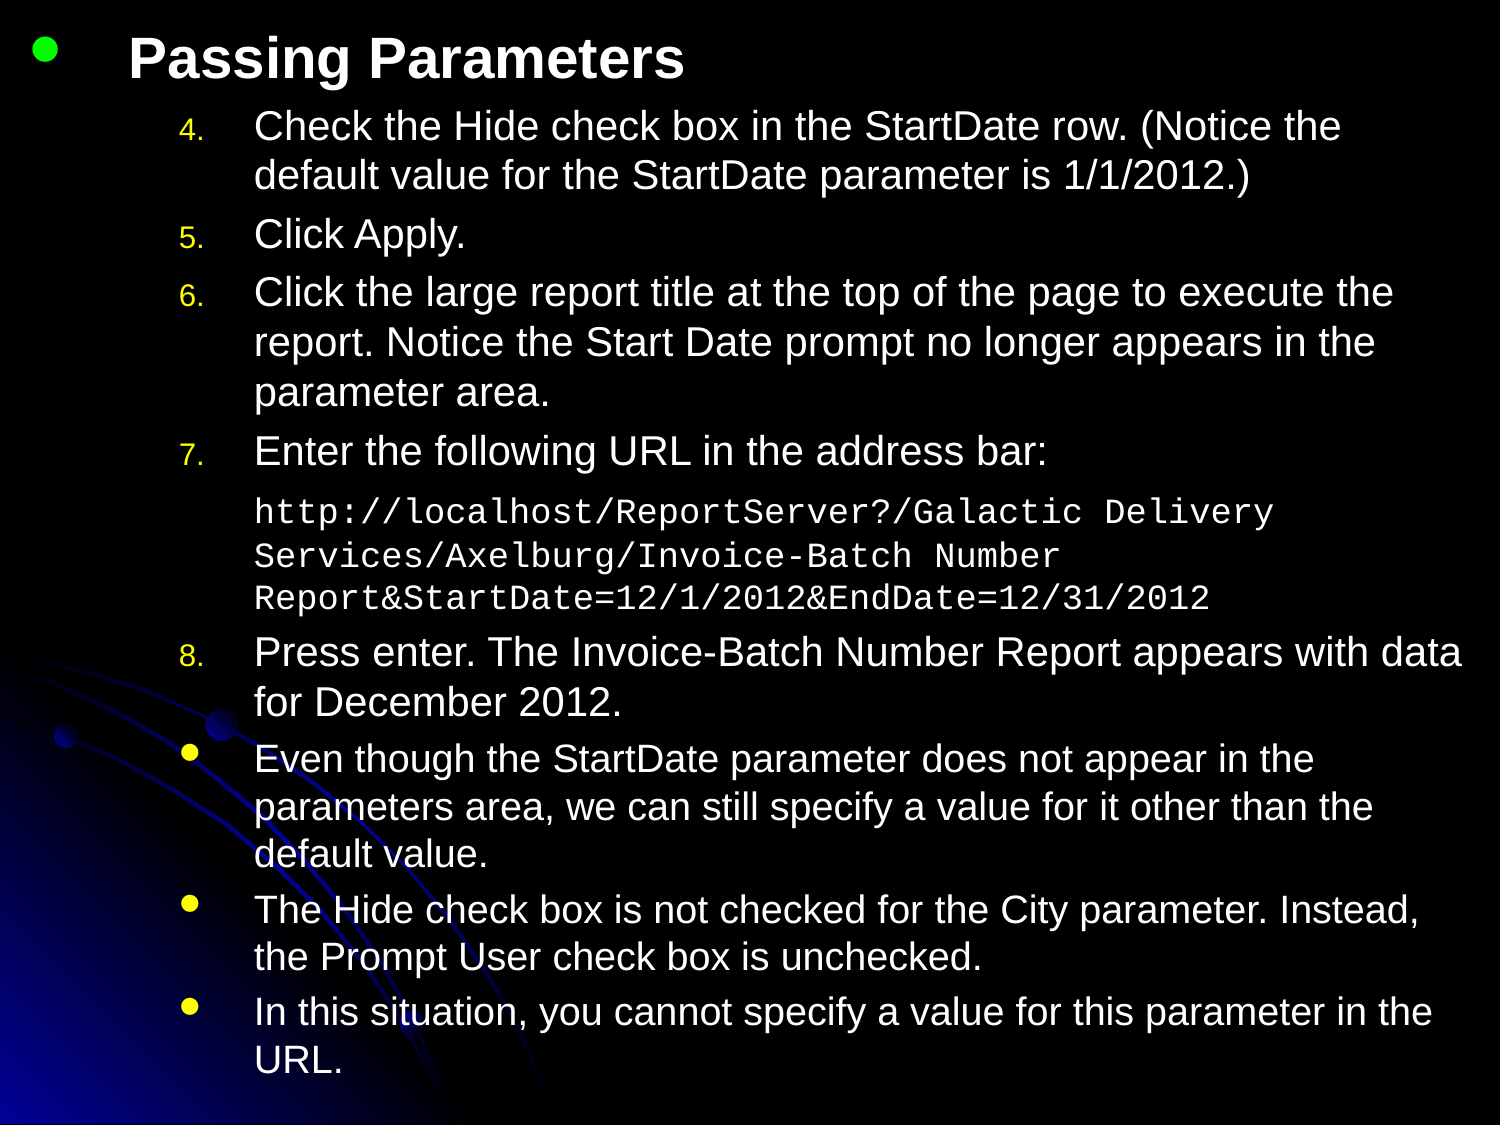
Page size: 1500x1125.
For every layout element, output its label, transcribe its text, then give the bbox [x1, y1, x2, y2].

list Passing Parameters Check the Hide check box in the StartDate row. (Notice the default value for the StartDate parameter is 1/1/2012.) Click Apply. Click the large report title at the top of the page to execute the report. Notice the Start Date prompt no longer appears in the parameter area. Enter the following URL in the address bar: http://localhost/ReportServer?/Galactic Delivery Services/Axelburg/Invoice-Batch Number Report&StartDate=12/1/2012&EndDate=12/31/2012 Press enter. The Invoice-Batch Number Report appears with data for December 2012. Even though the StartDate parameter does not appear in the parameters area, we can still specify a value for it other than the default value. The Hide check box is not checked for the City parameter. Instead, the Prompt User check box is unchecked. In this situation, you cannot specify a value for this parameter in the URL. [13, 12, 1490, 1125]
